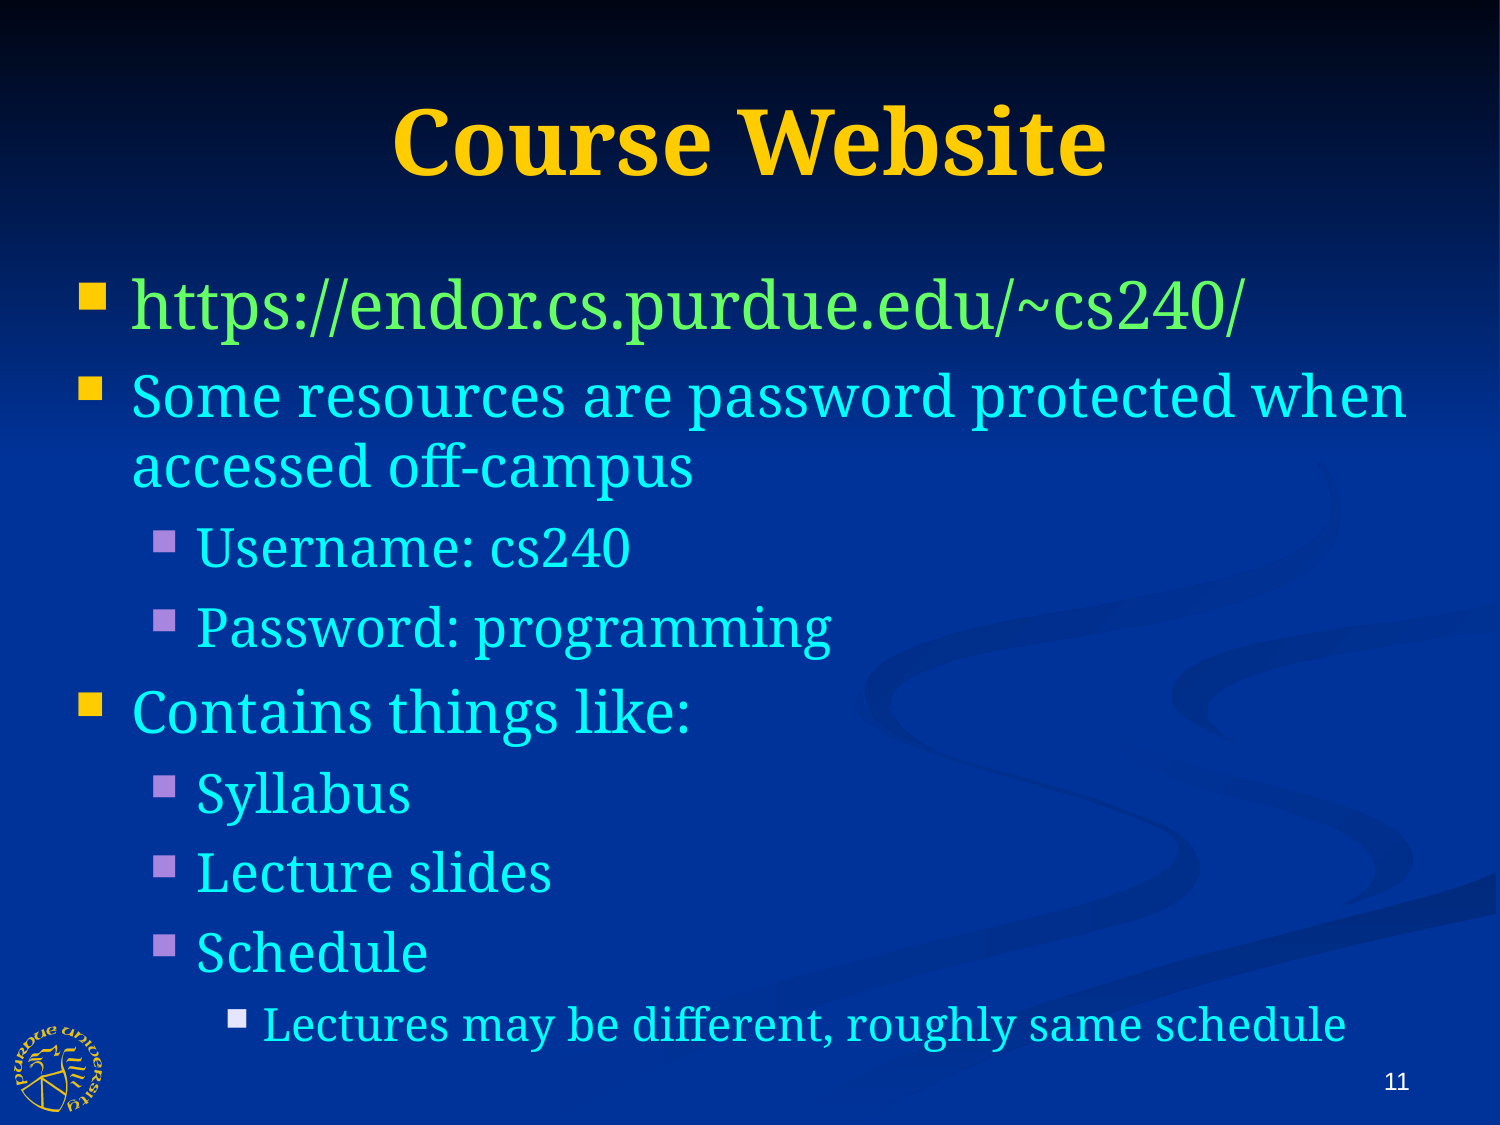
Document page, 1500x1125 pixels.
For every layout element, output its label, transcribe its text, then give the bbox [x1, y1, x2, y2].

picture [14, 1026, 102, 1112]
list https://endor.cs.purdue.edu/~cs240/ Some resources are password protected when accessed off-campus Username: cs240 Password: programming Contains things like: Syllabus Lecture slides Schedule Lectures may be different, roughly same schedule [75, 262, 1425, 1084]
slide_number 11 [1074, 1084, 1425, 1104]
title Course Website [75, 44, 1425, 233]
